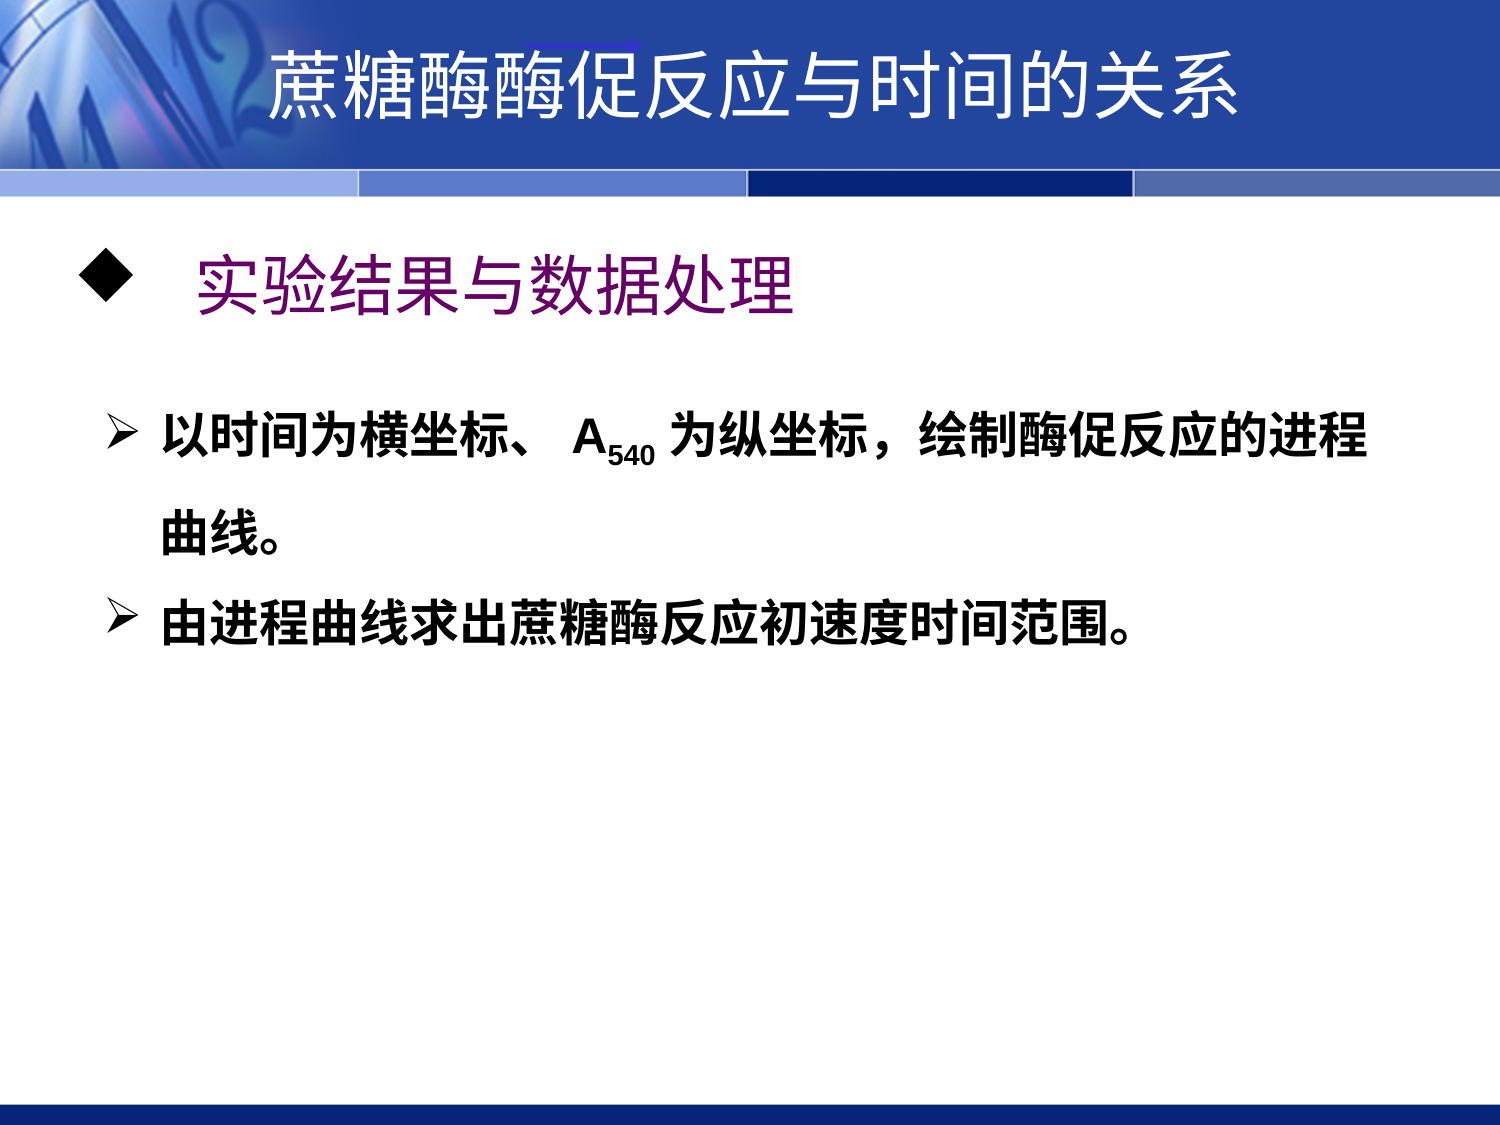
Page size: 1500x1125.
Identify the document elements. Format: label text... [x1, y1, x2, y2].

text_box 以时间为横坐标、A540为纵坐标，绘制酶促反应的进程曲线。 由进程曲线求出蔗糖酶反应初速度时间范围。 [88, 361, 1414, 659]
text_box 蔗糖酶酶促反应与时间的关系 [111, 18, 1399, 149]
picture [0, 0, 1500, 1125]
text_box 实验结果与数据处理 [59, 236, 1430, 331]
